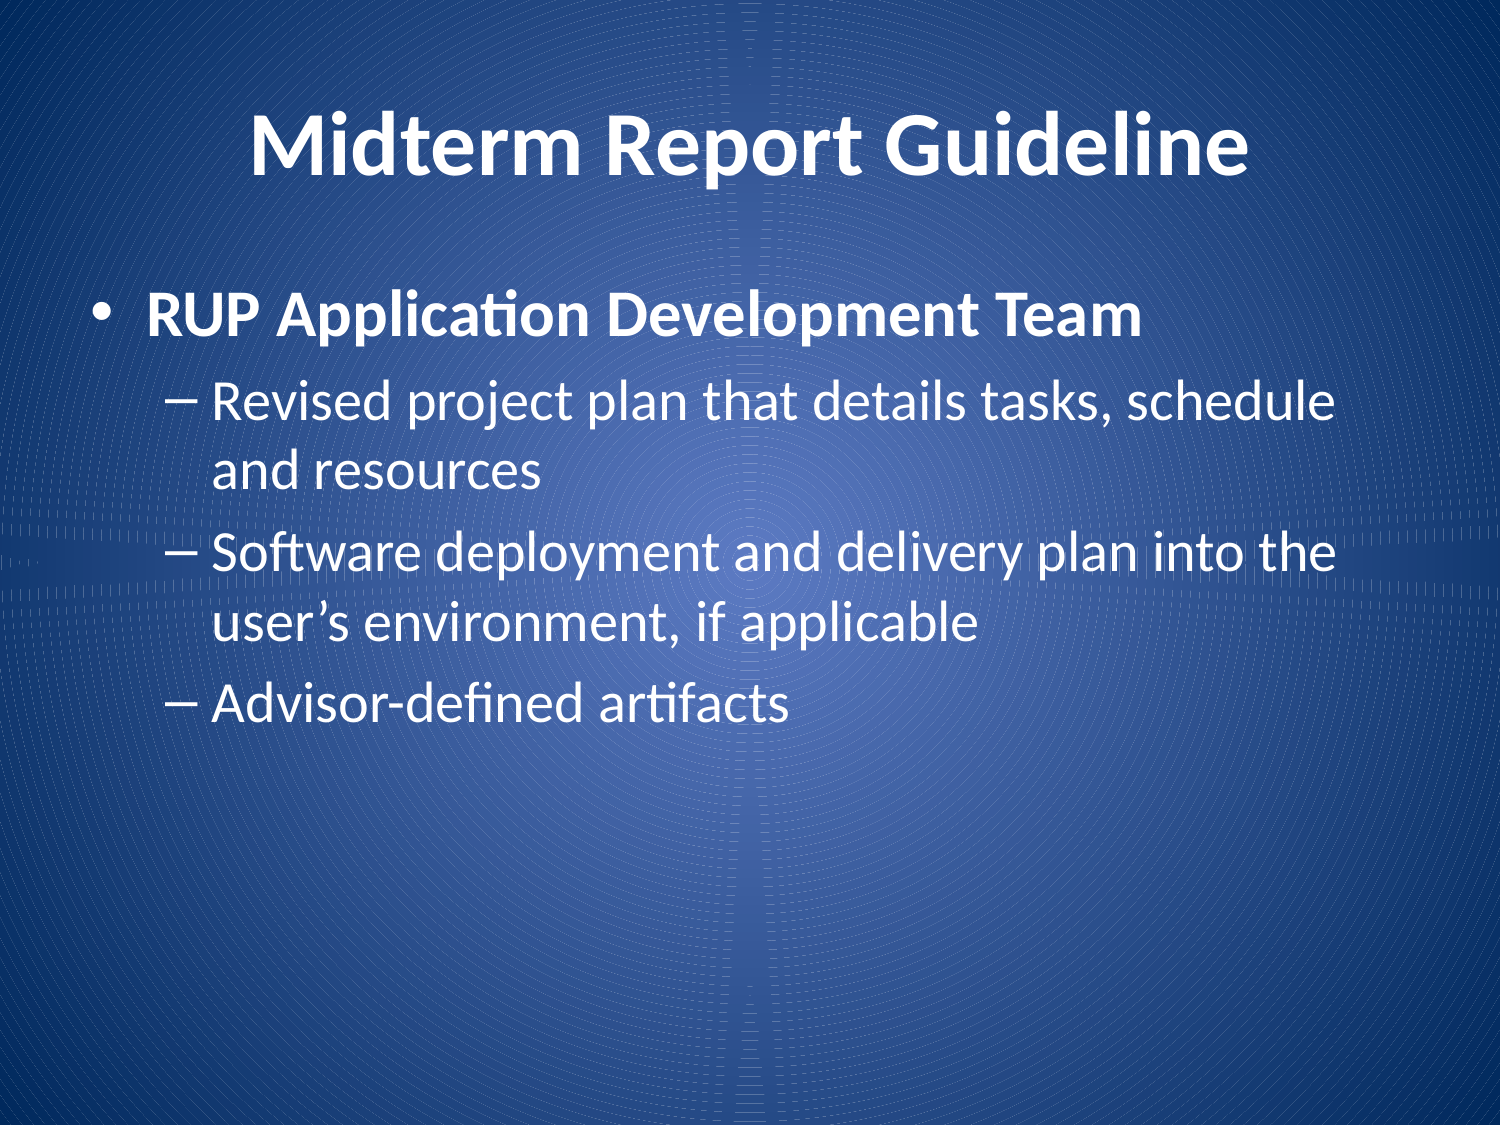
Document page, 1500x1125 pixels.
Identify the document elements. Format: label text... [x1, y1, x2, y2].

title Midterm Report Guideline [75, 45, 1425, 233]
list RUP Application Development Team Revised project plan that details tasks, schedule and resources Software deployment and delivery plan into the user’s environment, if applicable Advisor-defined artifacts [75, 262, 1425, 1088]
